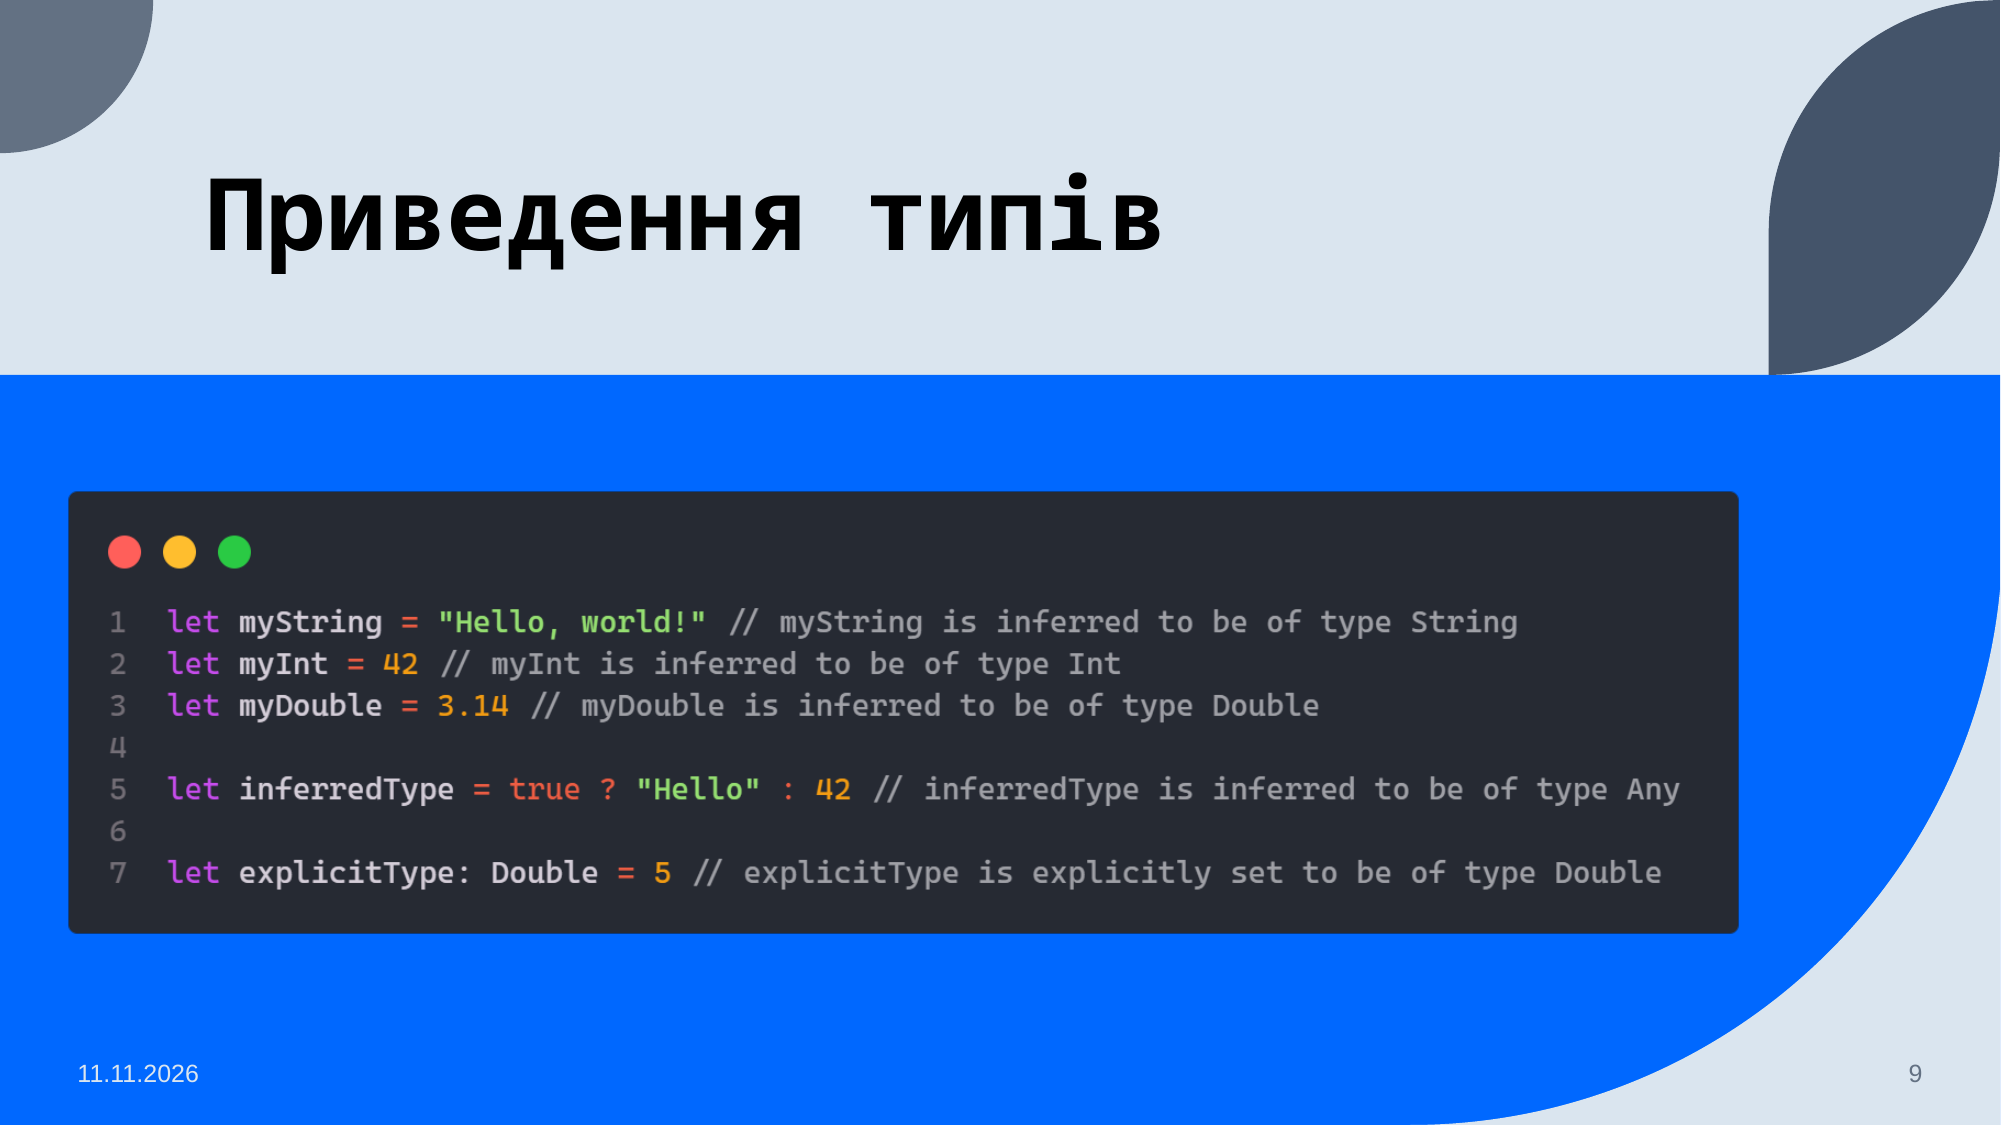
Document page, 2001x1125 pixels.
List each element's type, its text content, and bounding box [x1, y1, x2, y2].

title Приведення типів [191, 62, 1796, 280]
slide_number 9 [1674, 1042, 1938, 1103]
picture [62, 485, 1743, 938]
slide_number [62, 1042, 513, 1103]
